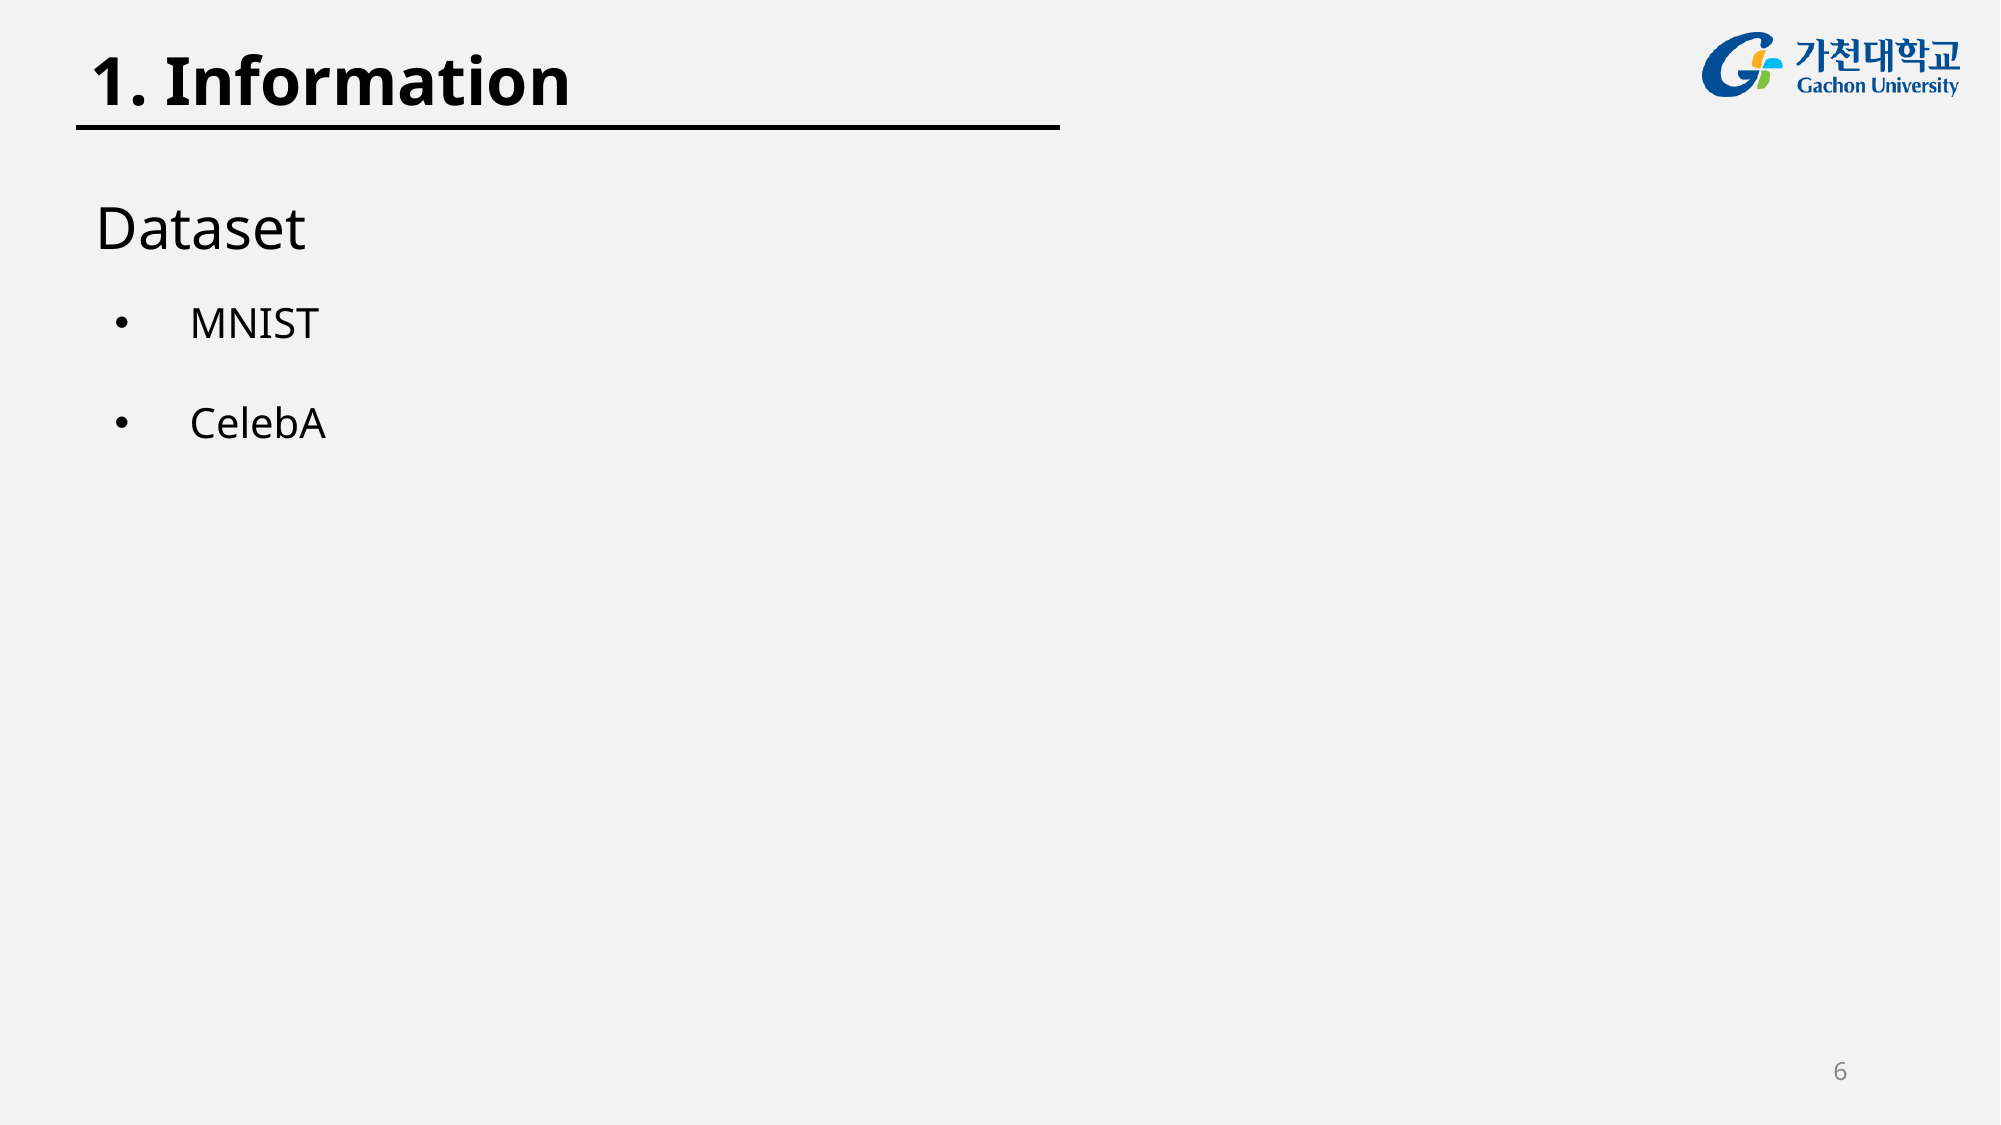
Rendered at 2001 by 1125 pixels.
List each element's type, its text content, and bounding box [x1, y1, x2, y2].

slide_number 6 [1412, 1042, 1863, 1103]
text_box MNIST CelebA [99, 289, 1947, 505]
picture [1702, 32, 1961, 97]
text_box Dataset [80, 183, 393, 269]
text_box 1. Information [75, 31, 1350, 127]
